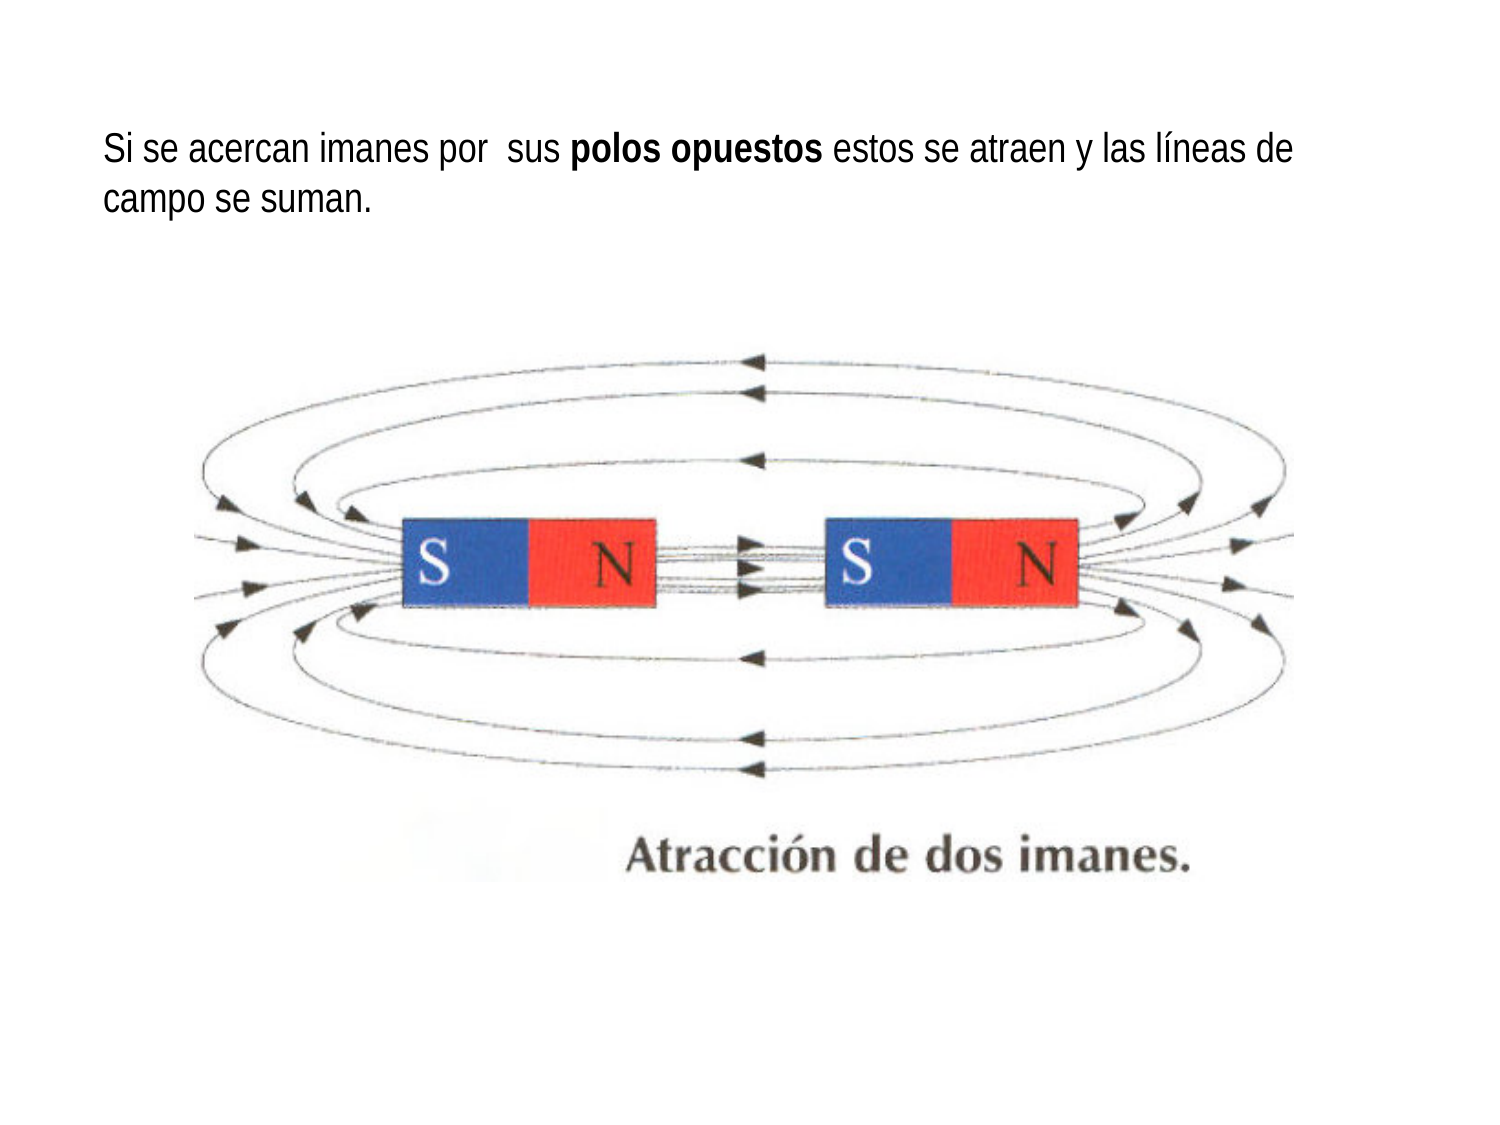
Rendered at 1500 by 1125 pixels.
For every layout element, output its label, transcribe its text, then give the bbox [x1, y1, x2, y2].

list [194, 337, 1294, 882]
text_box Si se acercan imanes por sus polos opuestos estos se atraen y las líneas de campo se suman. [88, 113, 1400, 229]
